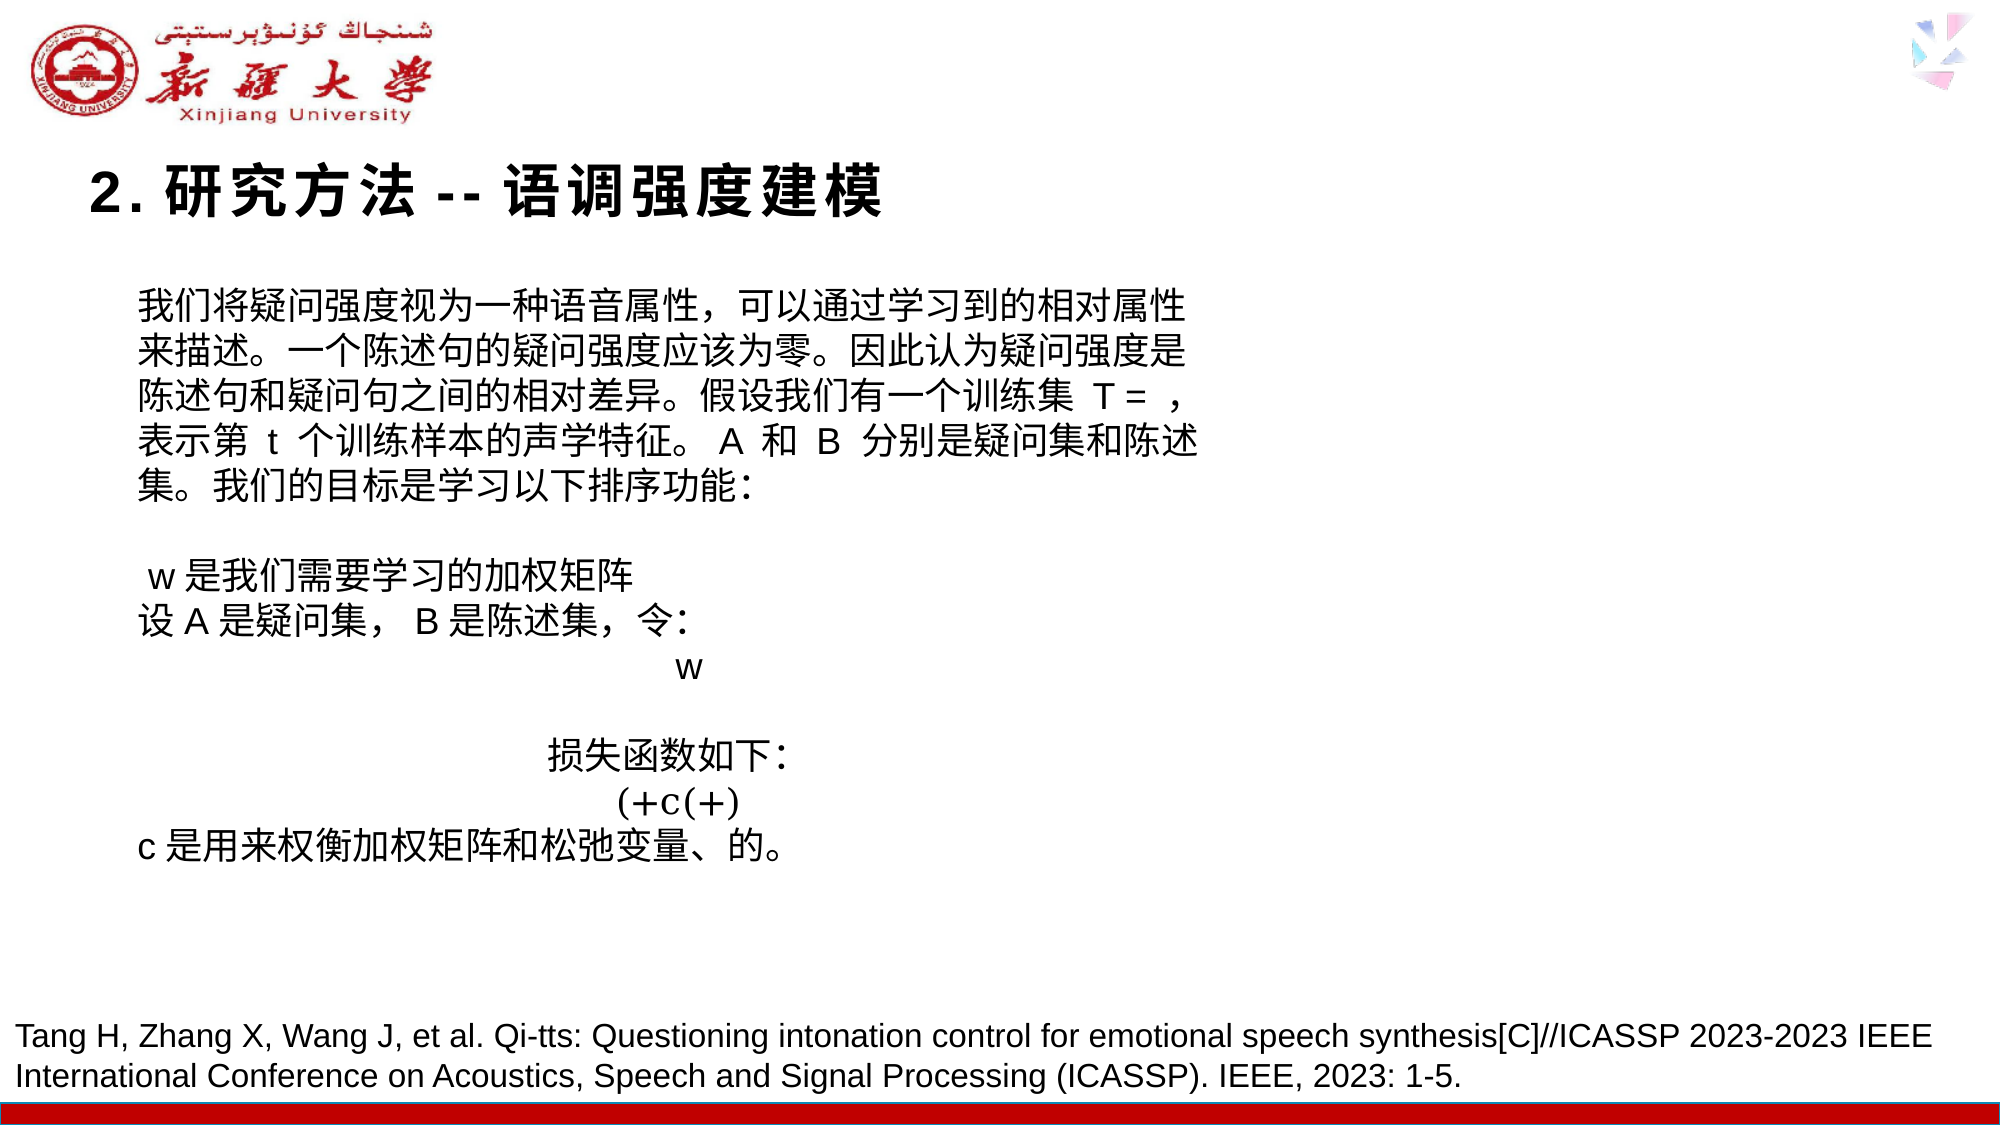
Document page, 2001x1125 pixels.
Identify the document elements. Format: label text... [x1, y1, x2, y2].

picture [1881, 0, 2000, 101]
text_box 2.研究方法--语调强度建模 [74, 130, 1875, 247]
picture [0, 0, 482, 143]
text_box [0, 1102, 2000, 1125]
text_box Tang H, Zhang X, Wang J, et al. Qi-tts: Questioning intonation control for emotional speech synthesis[C]//ICASSP 2023-2023 IEEE International Conference on Acoustics, Speech and Signal Processing (ICASSP). IEEE, 2023: 1-5. [0, 1007, 2000, 1102]
